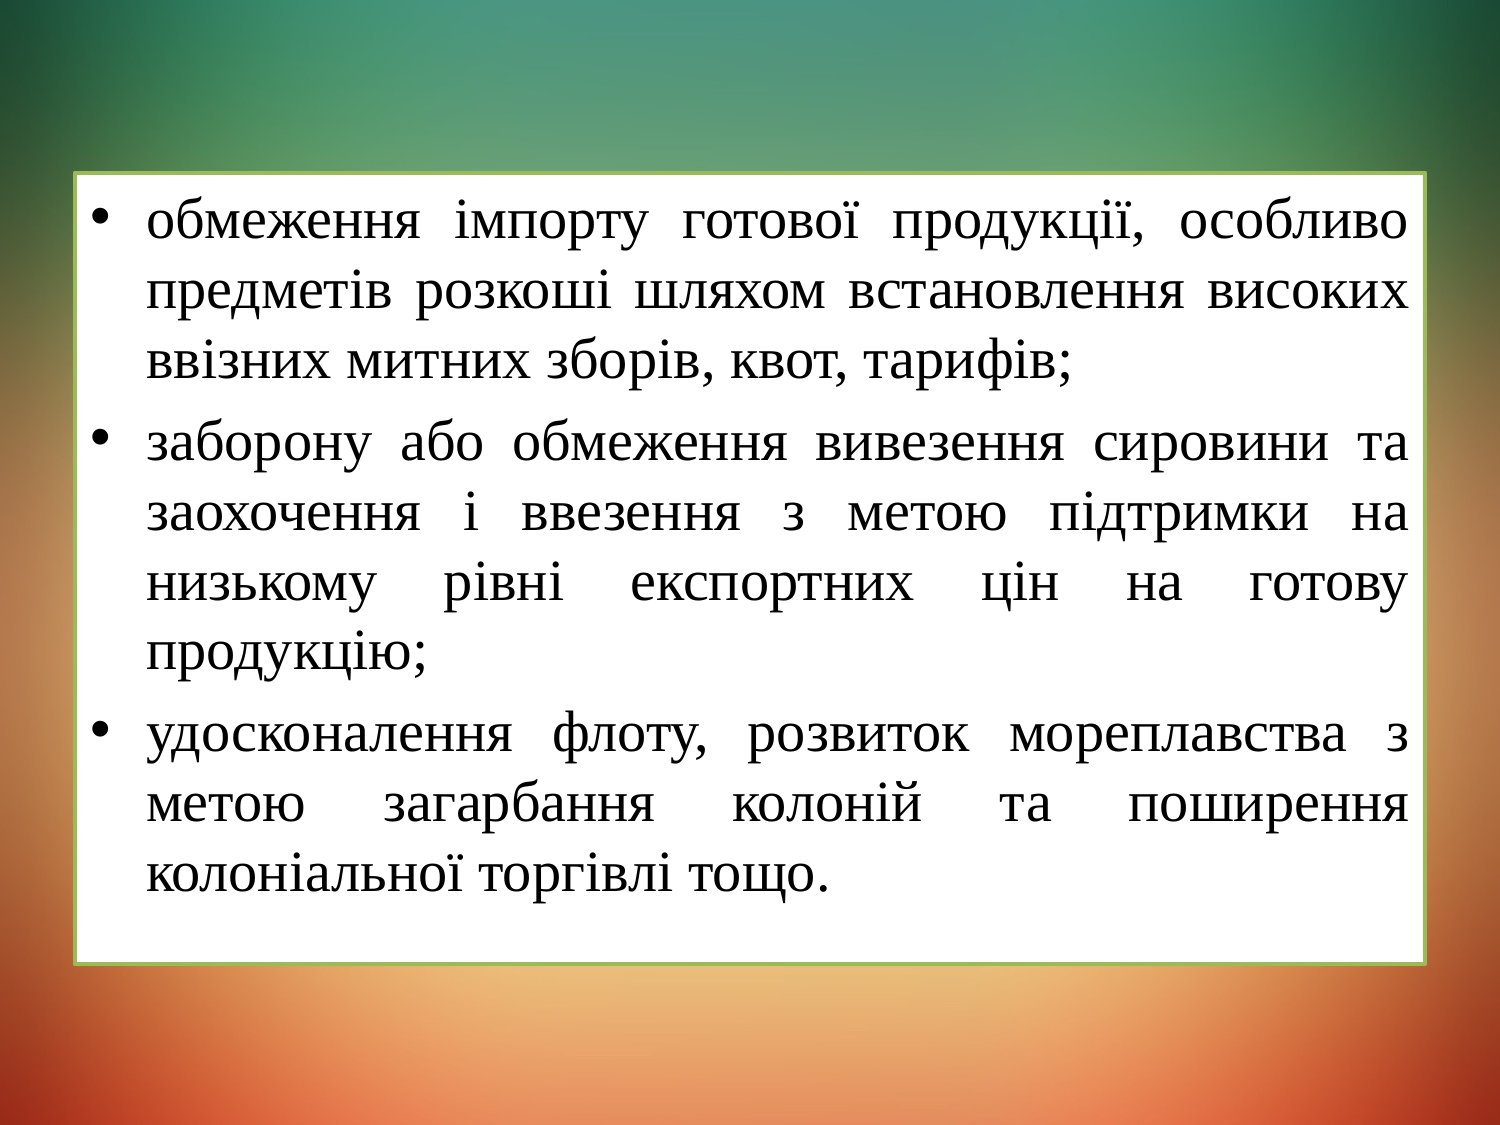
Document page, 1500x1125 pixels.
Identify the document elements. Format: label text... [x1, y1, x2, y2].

list обмеження імпорту готової продукції, особливо предметів розкоші шляхом встановлення високих ввізних митних зборів, квот, тарифів; заборону або обмеження вивезення сировини та заохочення і ввезення з метою підтримки на низькому рівні експортних цін на готову продукцію; удосконалення флоту, розвиток мореплавства з метою загарбання колоній та поширення колоніальної торгівлі тощо. [73, 171, 1427, 966]
picture [0, 0, 1500, 1125]
